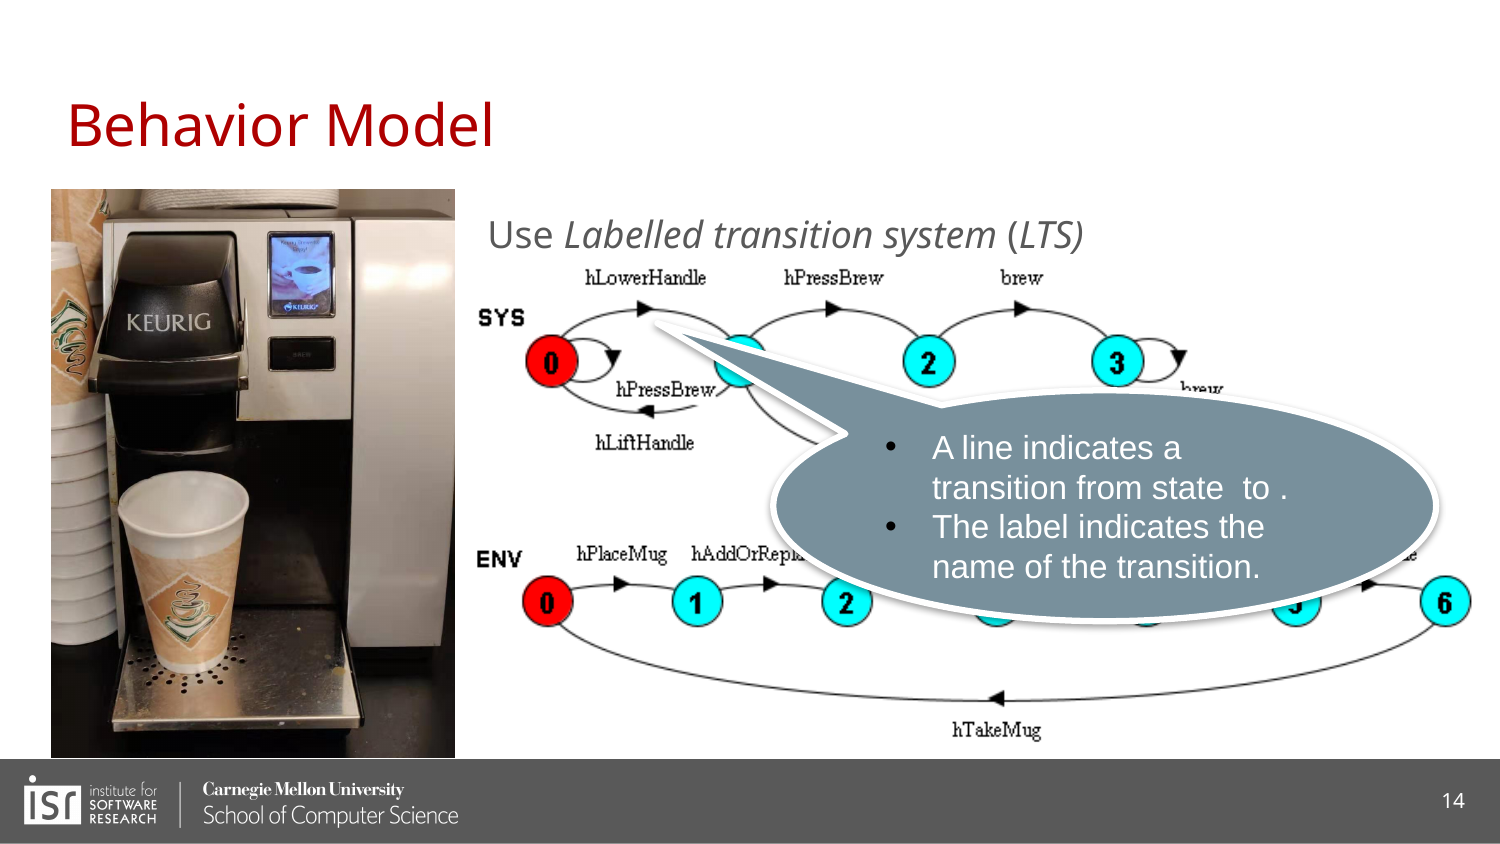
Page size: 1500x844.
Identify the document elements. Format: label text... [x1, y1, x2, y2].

picture [470, 261, 1235, 520]
picture [50, 188, 456, 758]
picture [24, 775, 458, 828]
slide_number 14 [1389, 769, 1480, 834]
title Behavior Model [51, 72, 1449, 167]
list Use Labelled transition system (LTS) [457, 189, 1449, 710]
picture [470, 540, 1481, 758]
